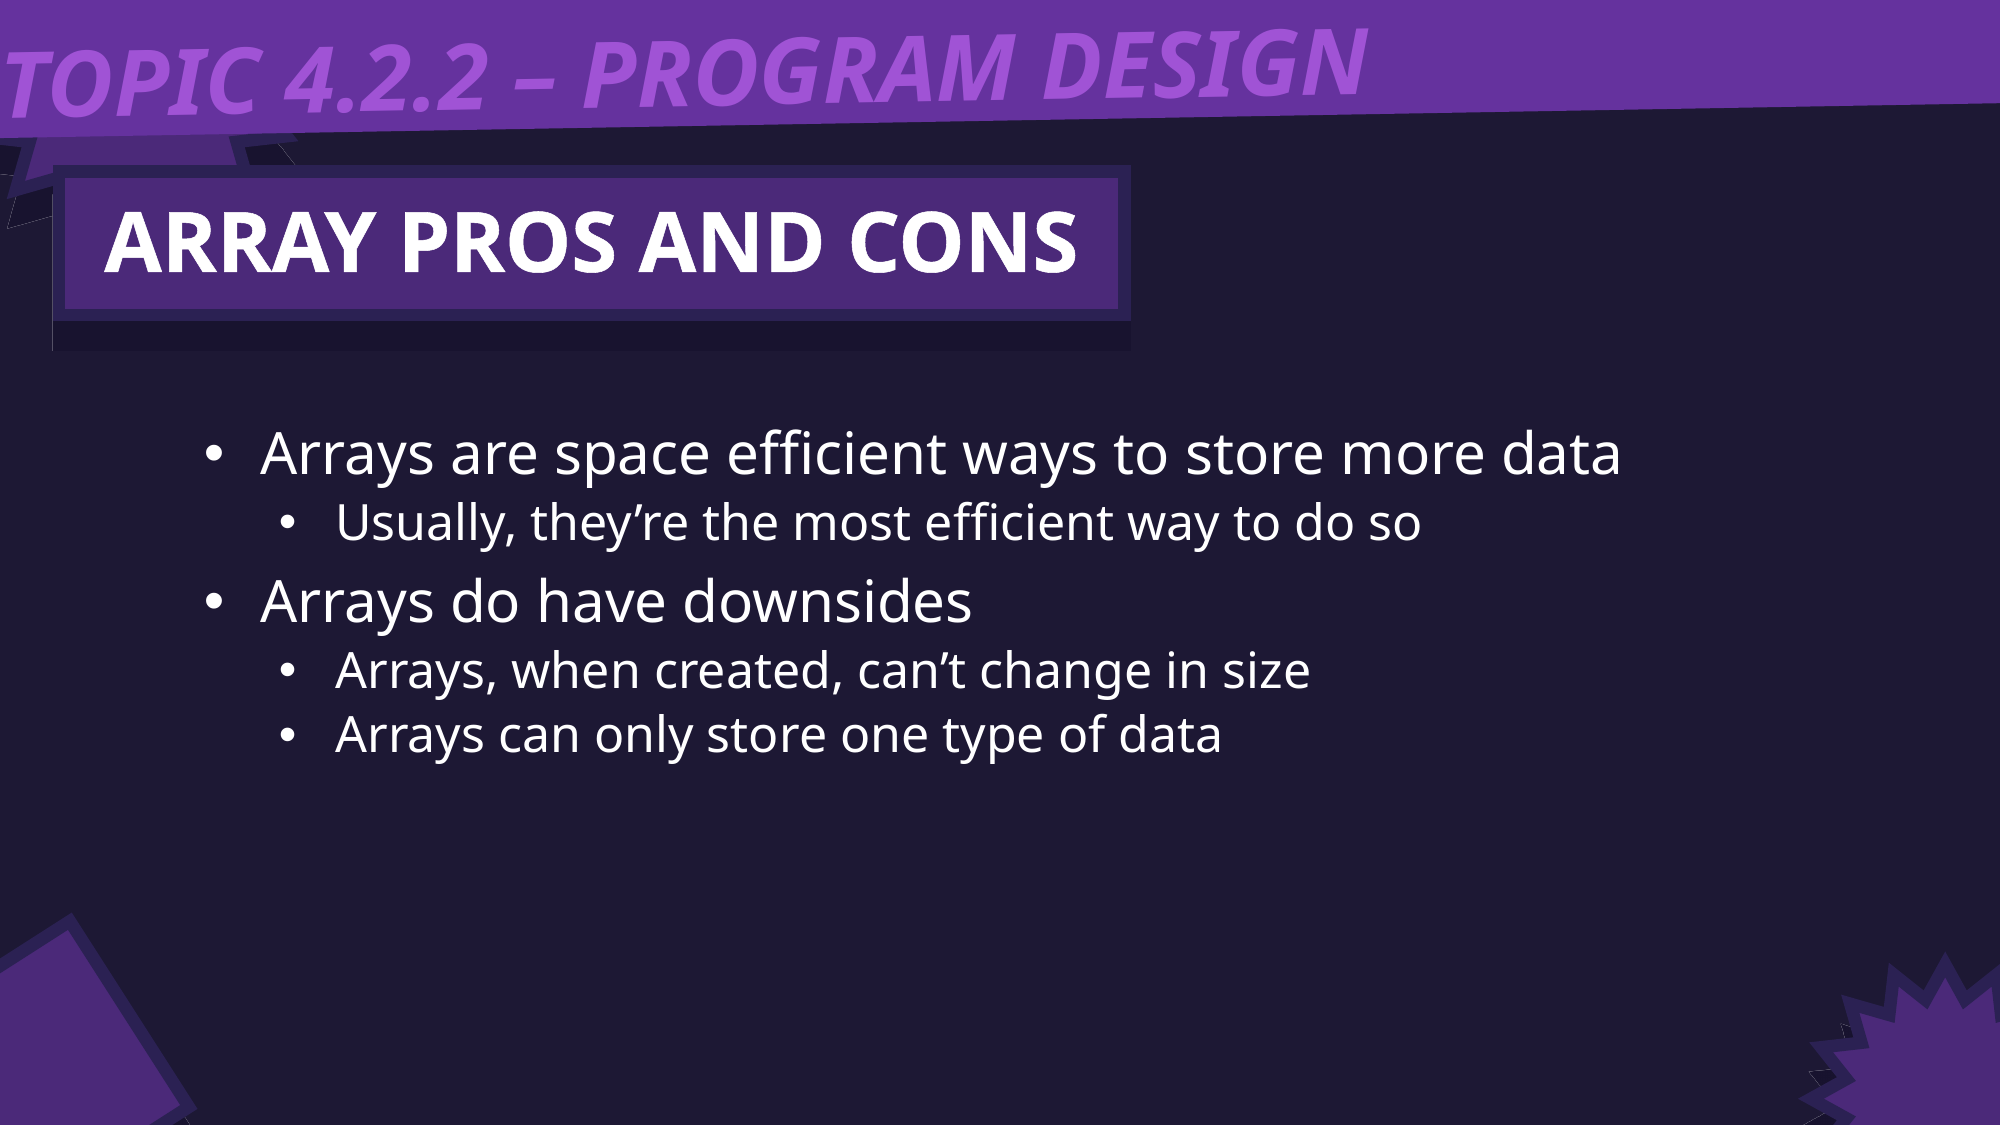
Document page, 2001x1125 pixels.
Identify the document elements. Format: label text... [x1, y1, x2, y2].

text_box [0, 134, 290, 193]
text_box [1807, 961, 2000, 1125]
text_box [58, 170, 1125, 399]
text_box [0, 0, 2000, 126]
subtitle Arrays are space efficient ways to store more data Usually, they’re the most efficient way to do so Arrays do have downsides Arrays, when created, can’t change in size Arrays can only store one type of data [189, 416, 1689, 903]
text_box [0, 919, 192, 1125]
